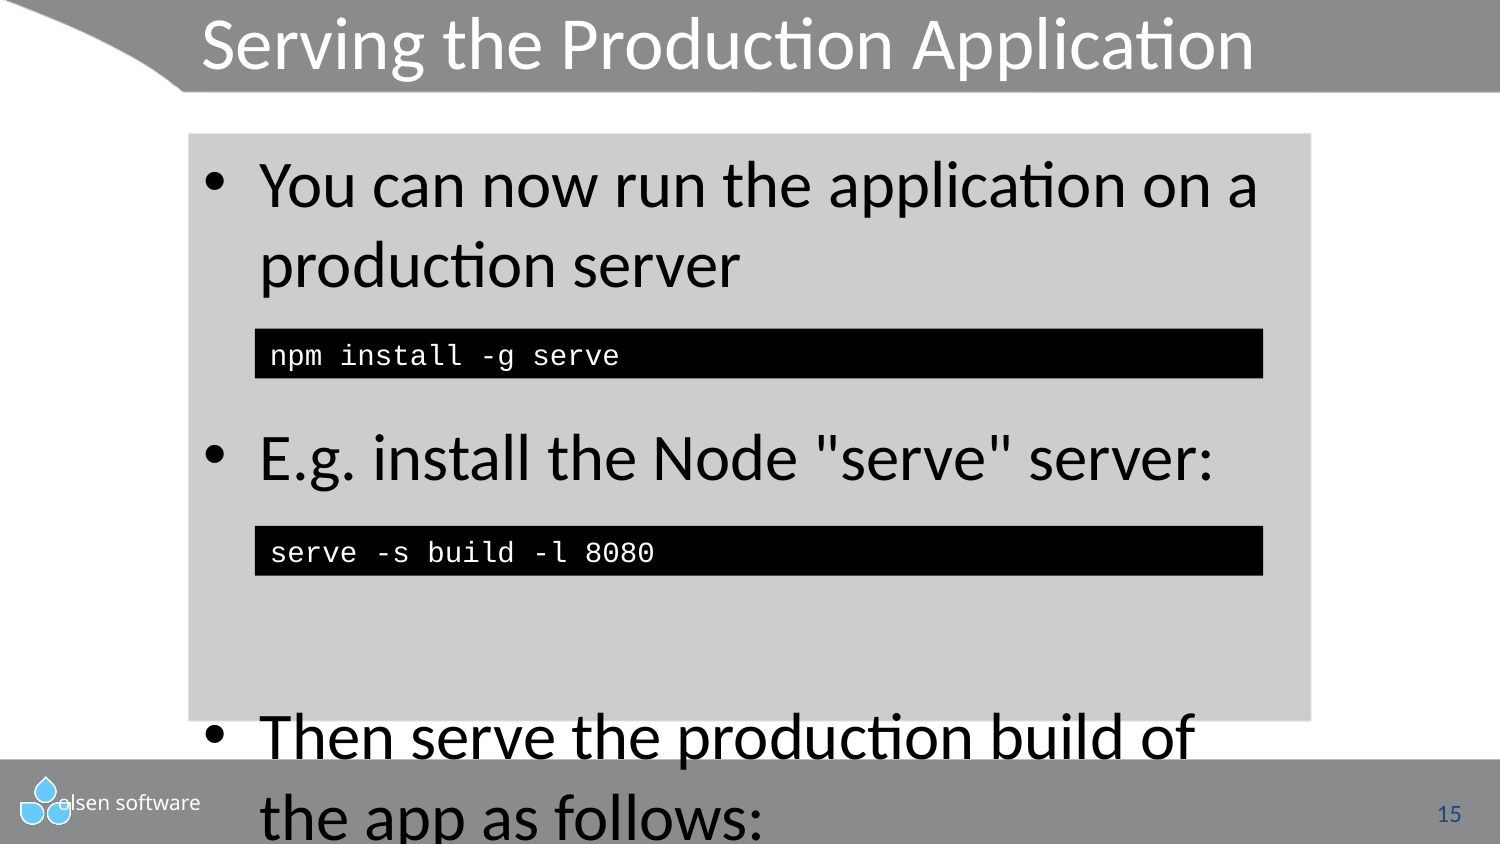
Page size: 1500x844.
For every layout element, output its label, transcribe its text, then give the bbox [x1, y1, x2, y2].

title Serving the Production Application [186, 0, 1425, 79]
text_box 15 [1406, 759, 1493, 835]
text_box serve -s build -l 8080 [254, 525, 1264, 576]
text_box npm install -g serve [254, 328, 1264, 379]
picture [0, 0, 1500, 844]
text_box [572, 766, 928, 830]
list You can now run the application on a production server E.g. install the Node "serve" server: Then serve the production build of the app as follows: -s option - Location of app (i.e. the build folder) -l option - Port to listen on (default is 5000) [188, 133, 1311, 715]
text_box [275, 766, 505, 830]
